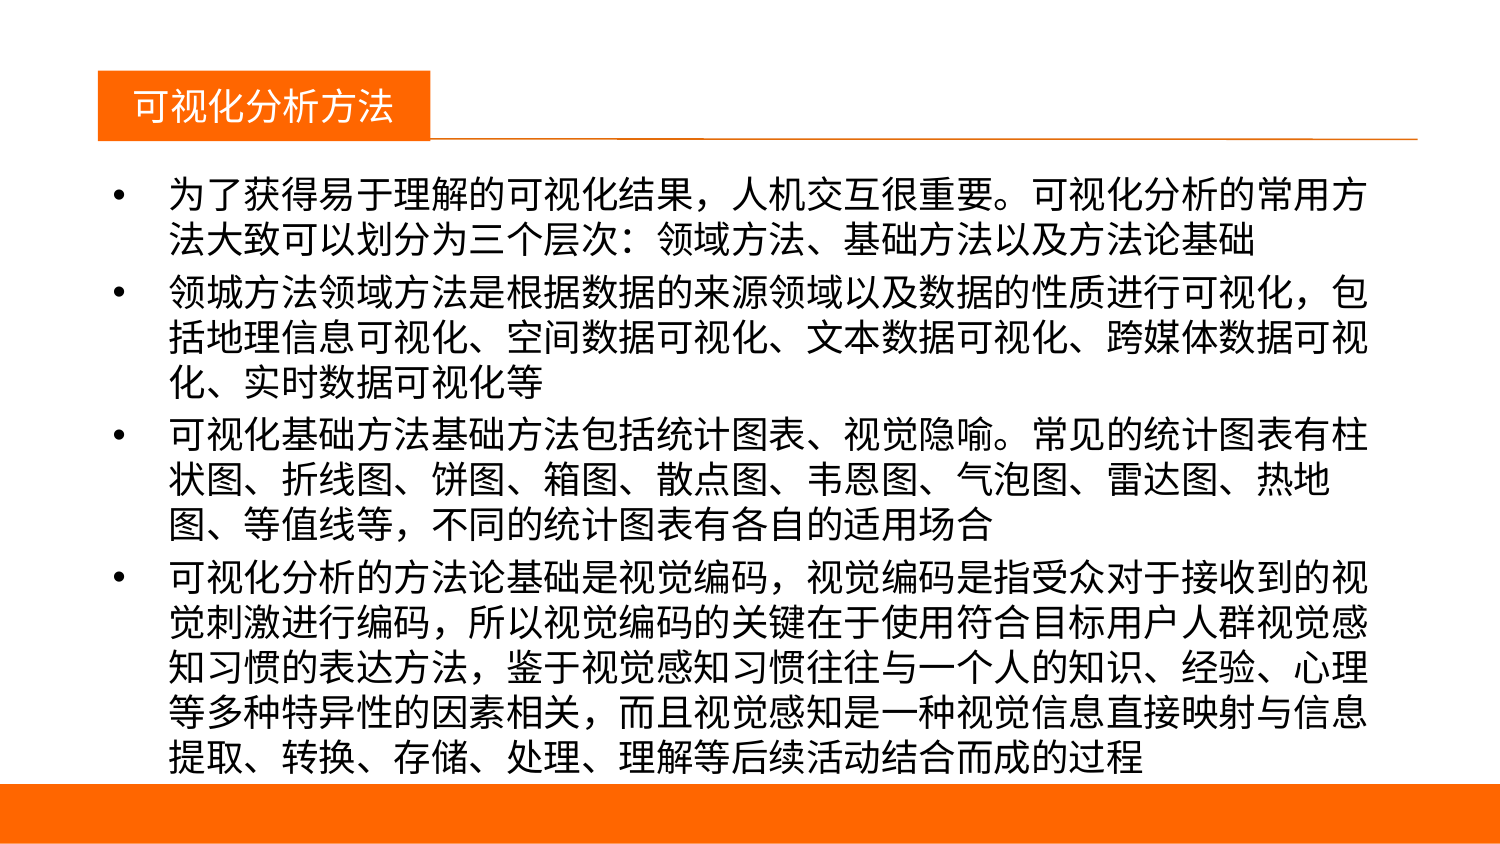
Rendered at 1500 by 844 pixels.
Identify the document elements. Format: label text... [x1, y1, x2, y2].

text_box 可视化分析方法 [96, 68, 432, 143]
text_box [99, 70, 130, 147]
text_box [0, 782, 1500, 844]
text_box 为了获得易于理解的可视化结果，人机交互很重要。可视化分析的常用方法大致可以划分为三个层次：领域方法、基础方法以及方法论基础 领城方法领域方法是根据数据的来源领域以及数据的性质进行可视化，包括地理信息可视化、空间数据可视化、文本数据可视化、跨媒体数据可视化、实时数据可视化等 可视化基础方法基础方法包括统计图表、视觉隐喻。常见的统计图表有柱状图、折线图、饼图、箱图、散点图、韦恩图、气泡图、雷达图、热地图、等值线等，不同的统计图表有各自的适用场合 可视化分析的方法论基础是视觉编码，视觉编码是指受众对于接收到的视觉刺激进行编码，所以视觉编码的关键在于使用符合目标用户人群视觉感知习惯的表达方法，鉴于视觉感知习惯往往与一个人的知识、经验、心理等多种特异性的因素相关，而且视觉感知是一种视觉信息直接映射与信息提取、转换、存储、处理、理解等后续活动结合而成的过程 [97, 164, 1418, 787]
